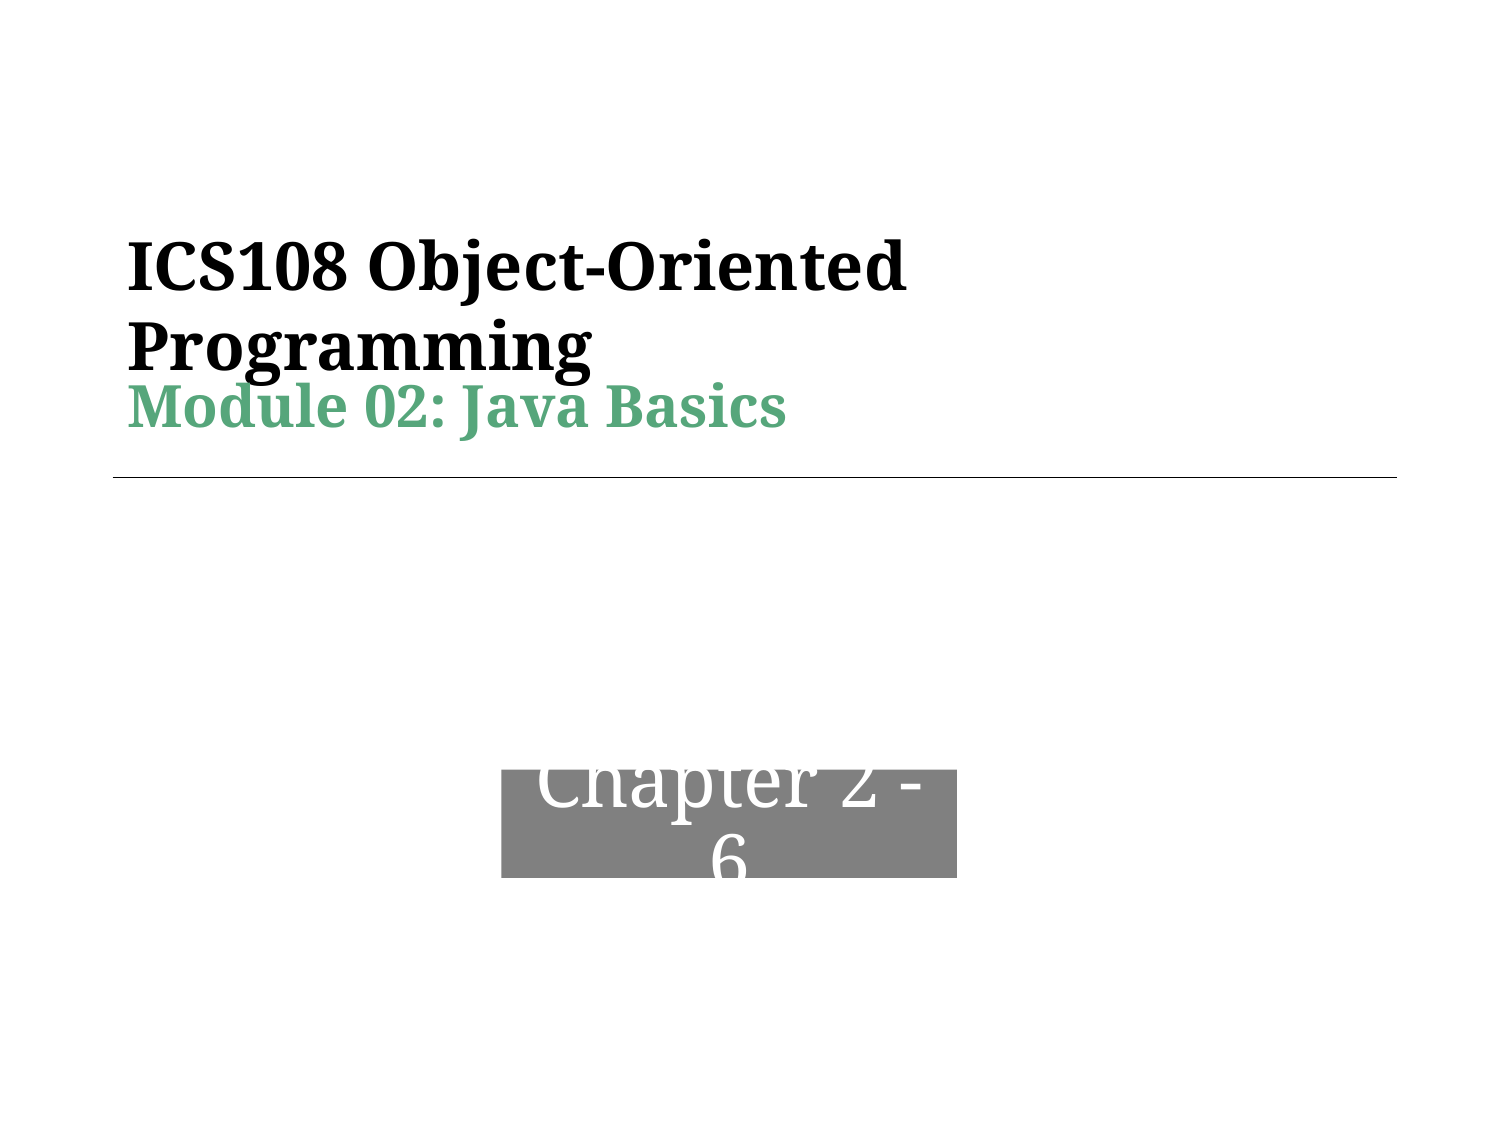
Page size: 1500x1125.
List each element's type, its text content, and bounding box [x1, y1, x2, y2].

title Module 02: Java Basics [112, 339, 1388, 448]
text_box Chapter 2 - 6 [501, 769, 957, 878]
